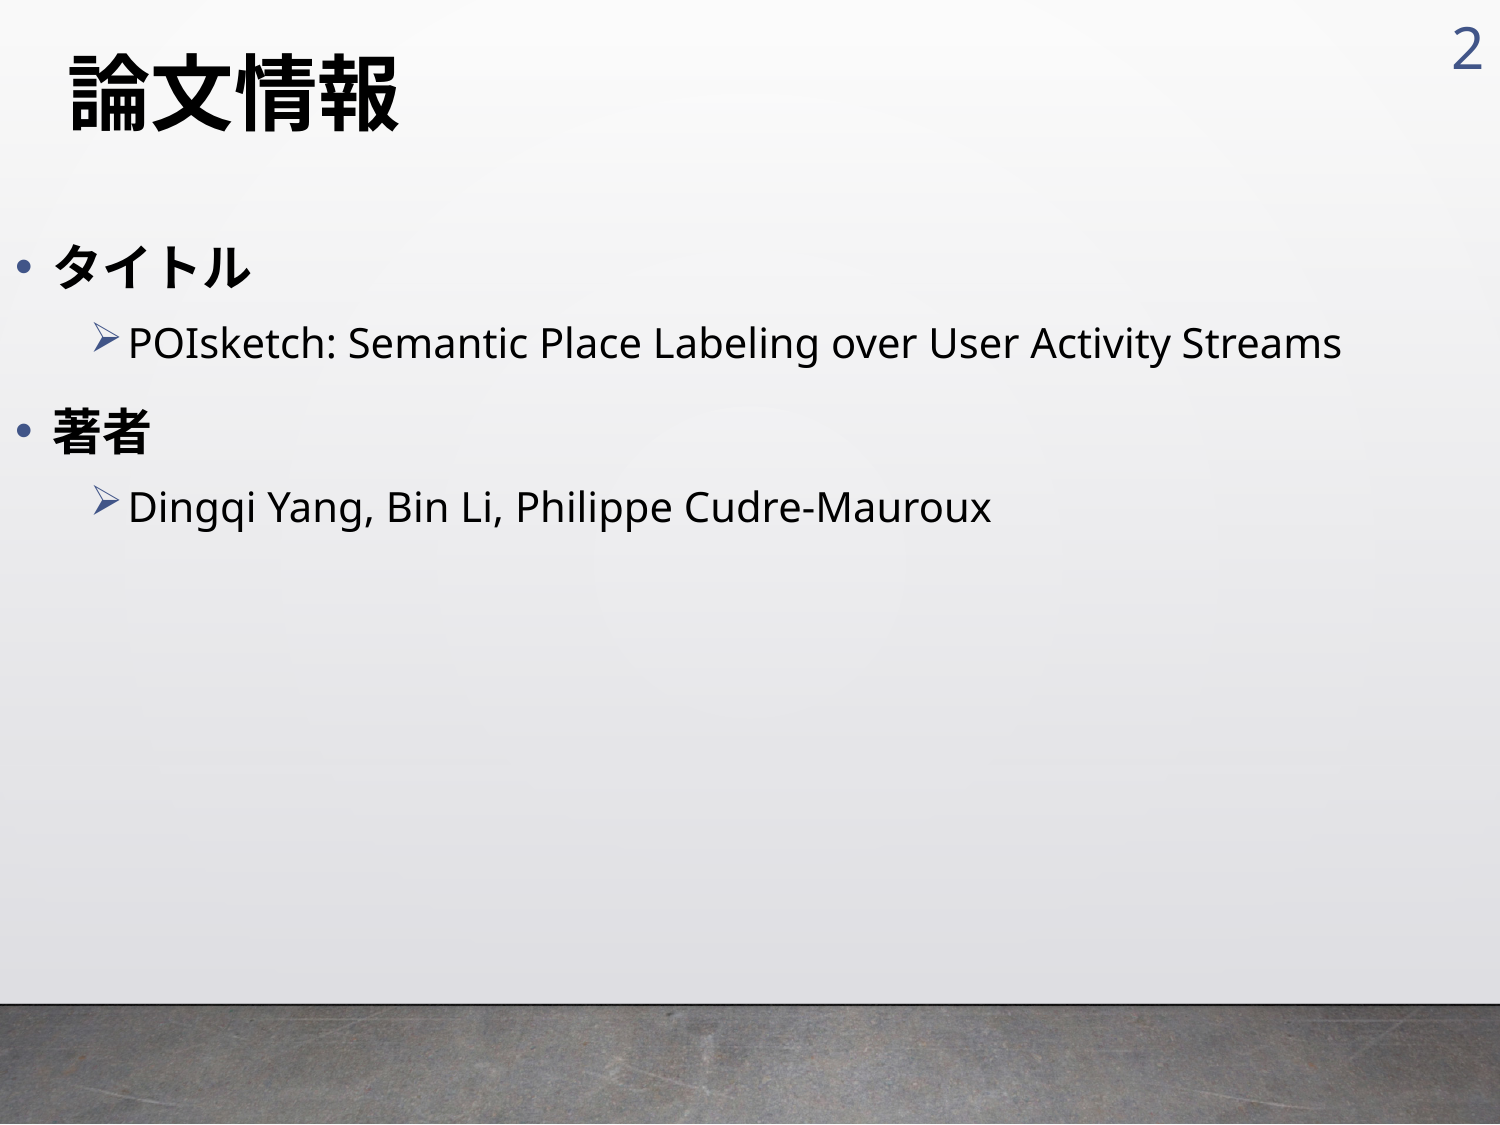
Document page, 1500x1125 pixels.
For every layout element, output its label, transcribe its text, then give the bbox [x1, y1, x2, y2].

picture [0, 1004, 1500, 1124]
title 論文情報 [52, 45, 1370, 217]
list タイトル POIsketch: Semantic Place Labeling over User Activity Streams 著者 Dingqi Yang, Bin Li, Philippe Cudre-Mauroux [0, 217, 1500, 1004]
slide_number 2 [1369, 3, 1500, 87]
